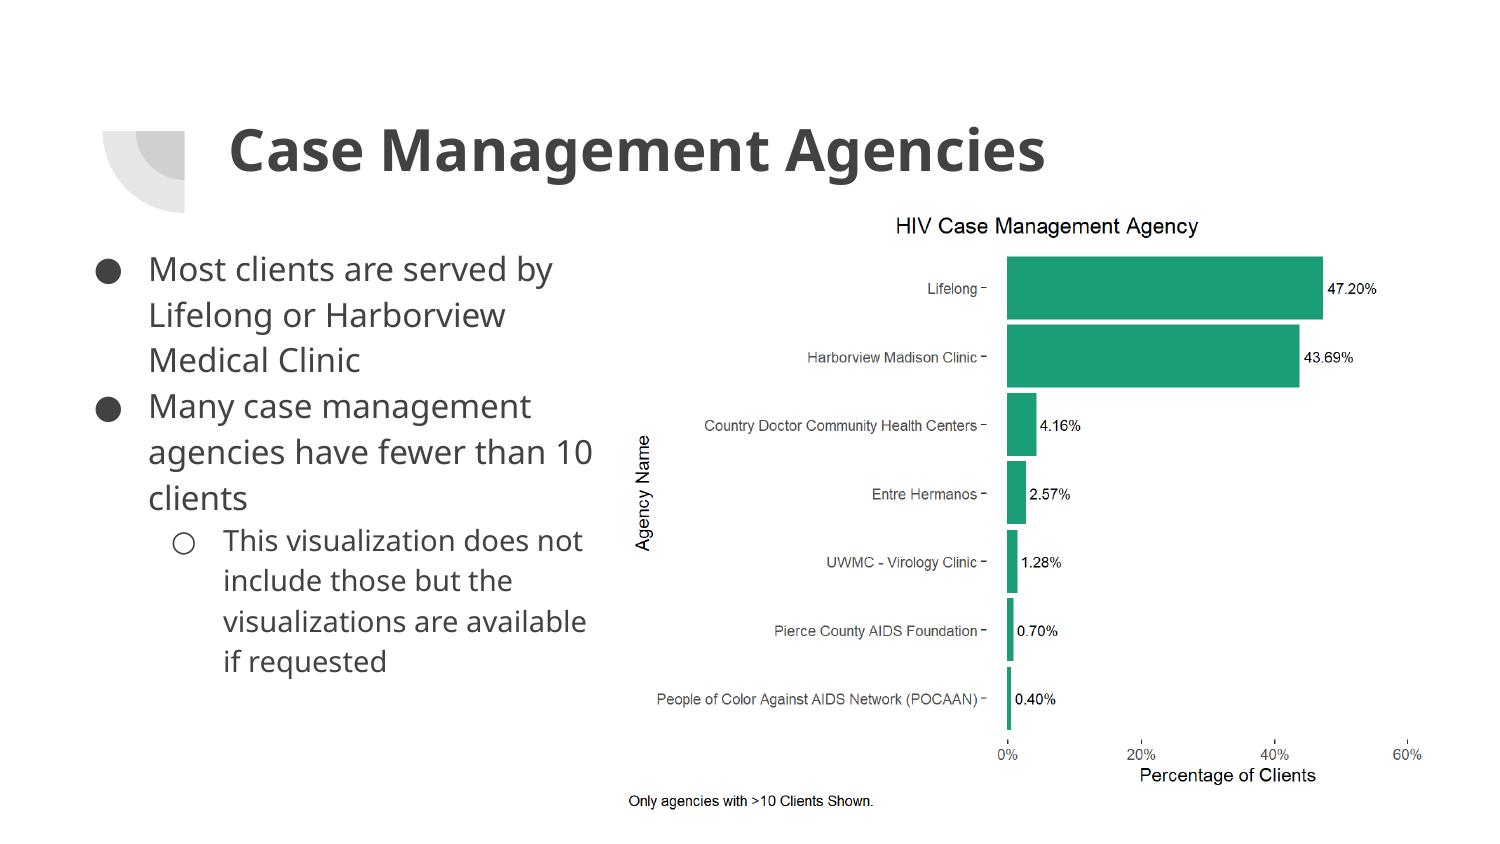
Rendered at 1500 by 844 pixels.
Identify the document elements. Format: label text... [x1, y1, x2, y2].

title Case Management Agencies [213, 98, 1368, 263]
picture [626, 217, 1482, 818]
list Most clients are served by Lifelong or Harborview Medical Clinic Many case management agencies have fewer than 10 clients This visualization does not include those but the visualizations are available if requested [58, 227, 613, 744]
